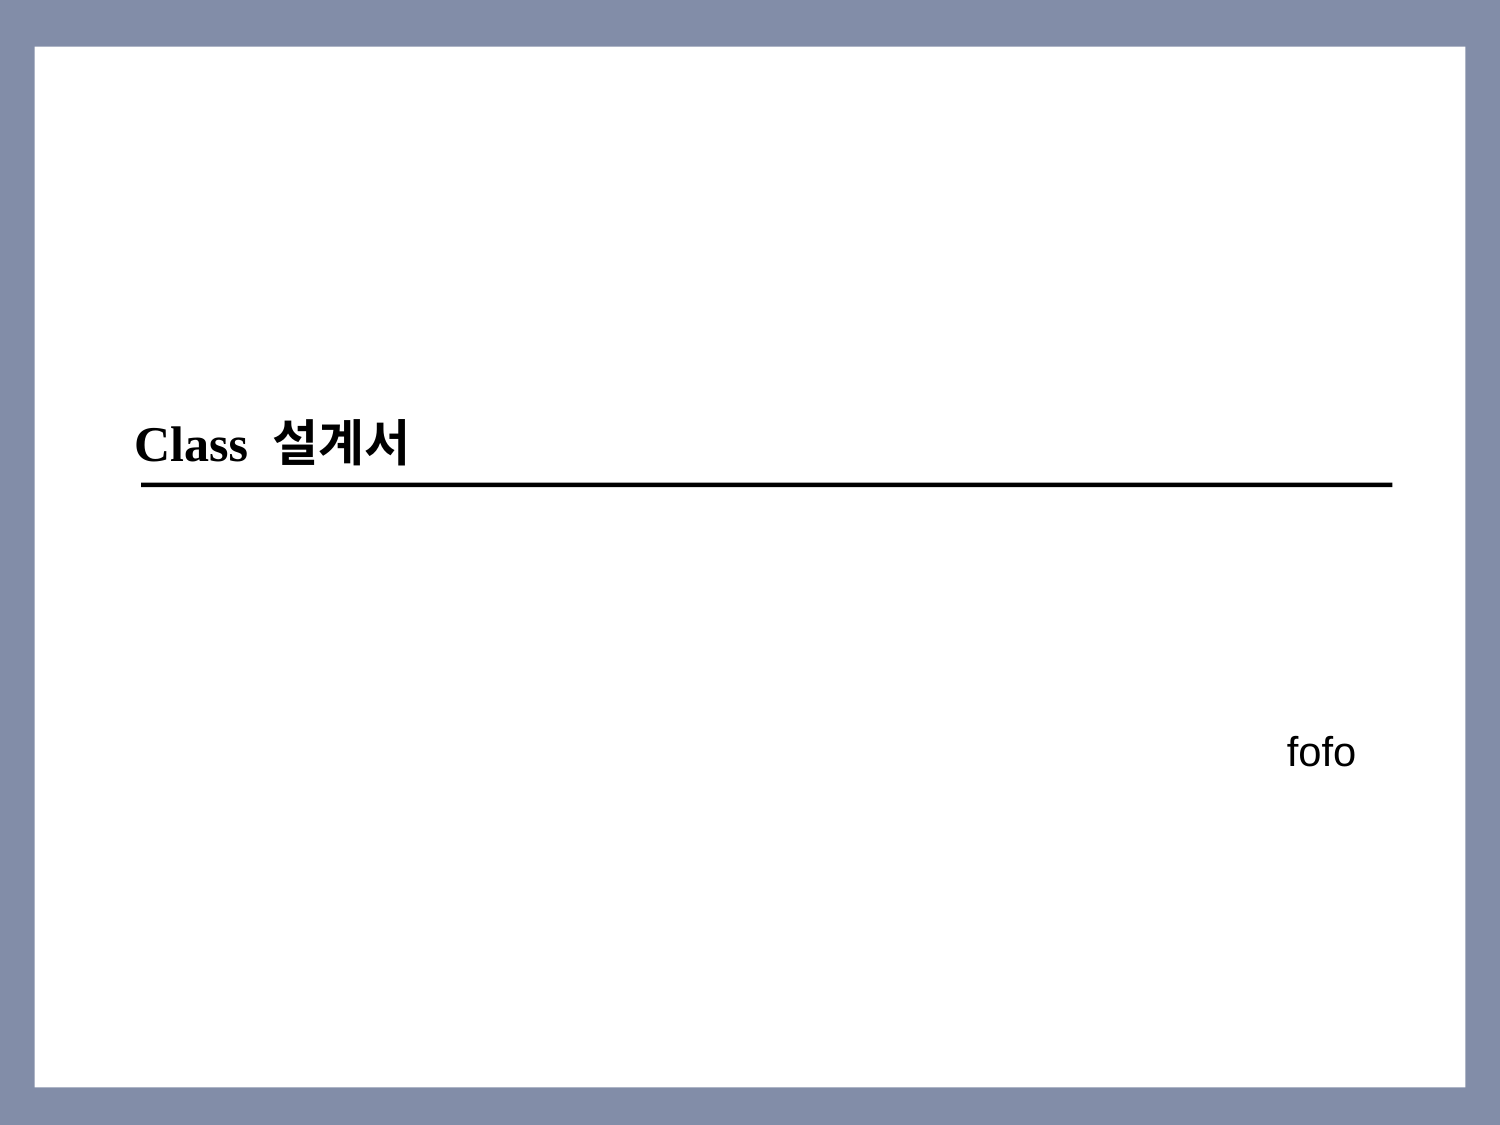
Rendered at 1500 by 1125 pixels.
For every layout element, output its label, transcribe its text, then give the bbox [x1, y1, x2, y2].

text_box fofo [1272, 717, 1372, 783]
title Class 설계서 [119, 320, 1395, 488]
